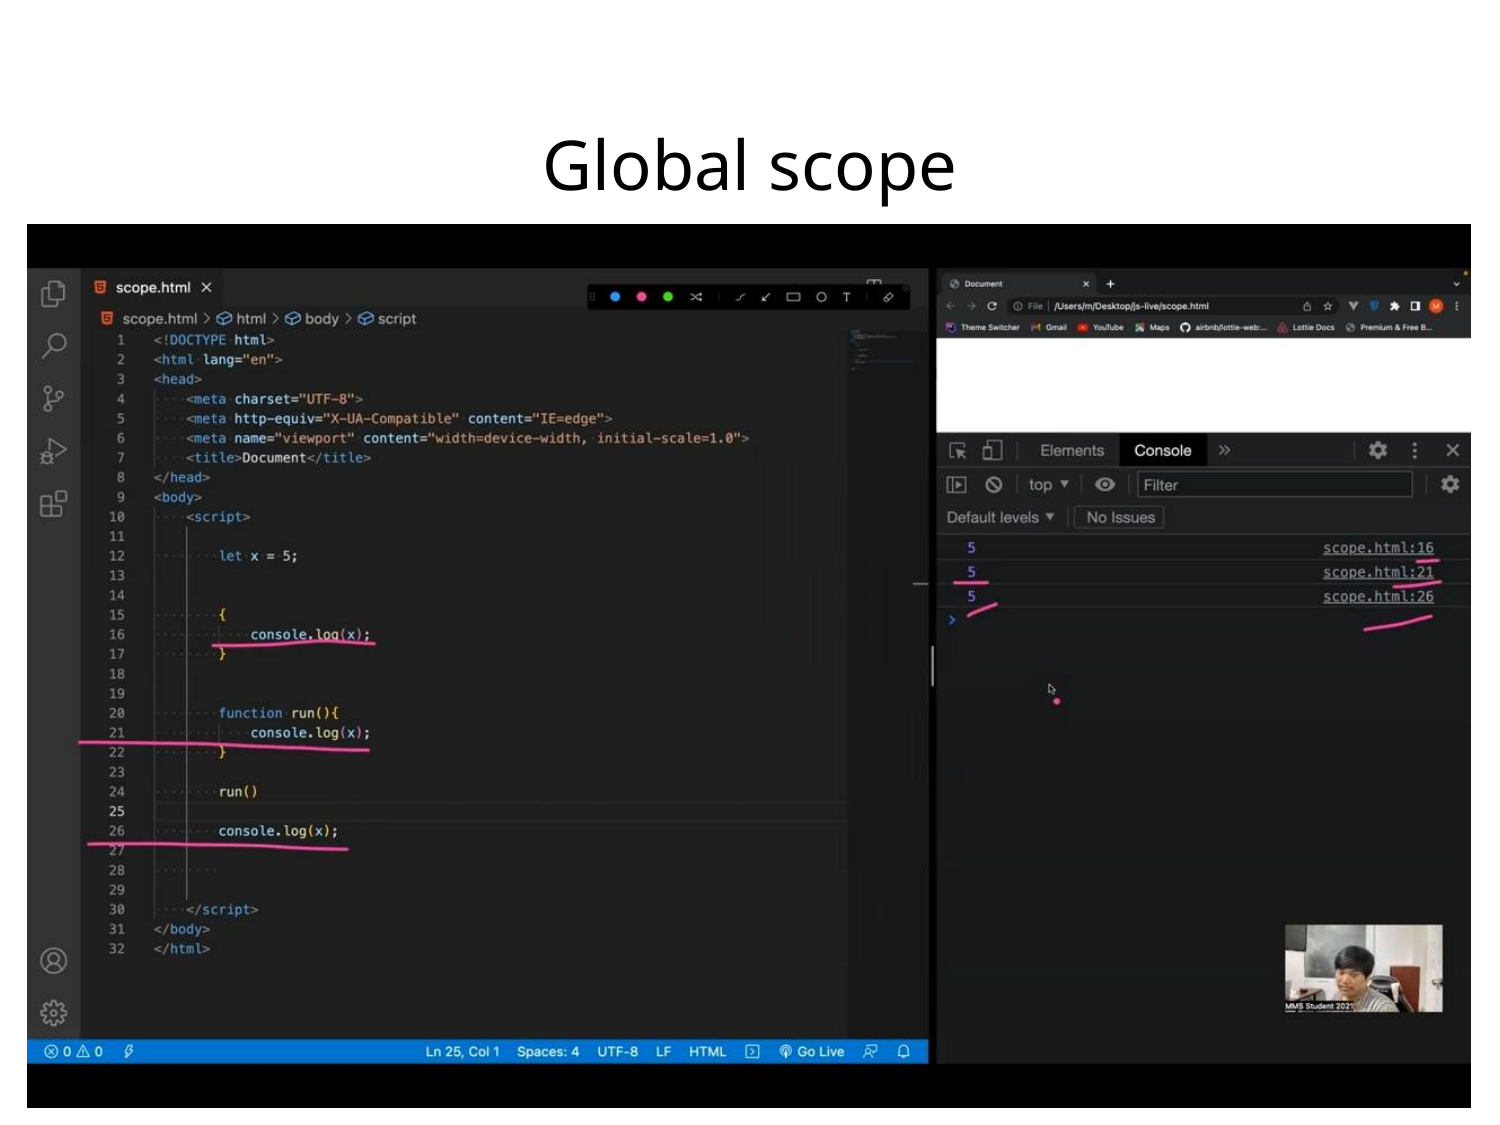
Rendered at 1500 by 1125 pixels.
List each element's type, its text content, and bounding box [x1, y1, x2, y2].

title Global scope [103, 59, 1397, 224]
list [27, 224, 1471, 1108]
